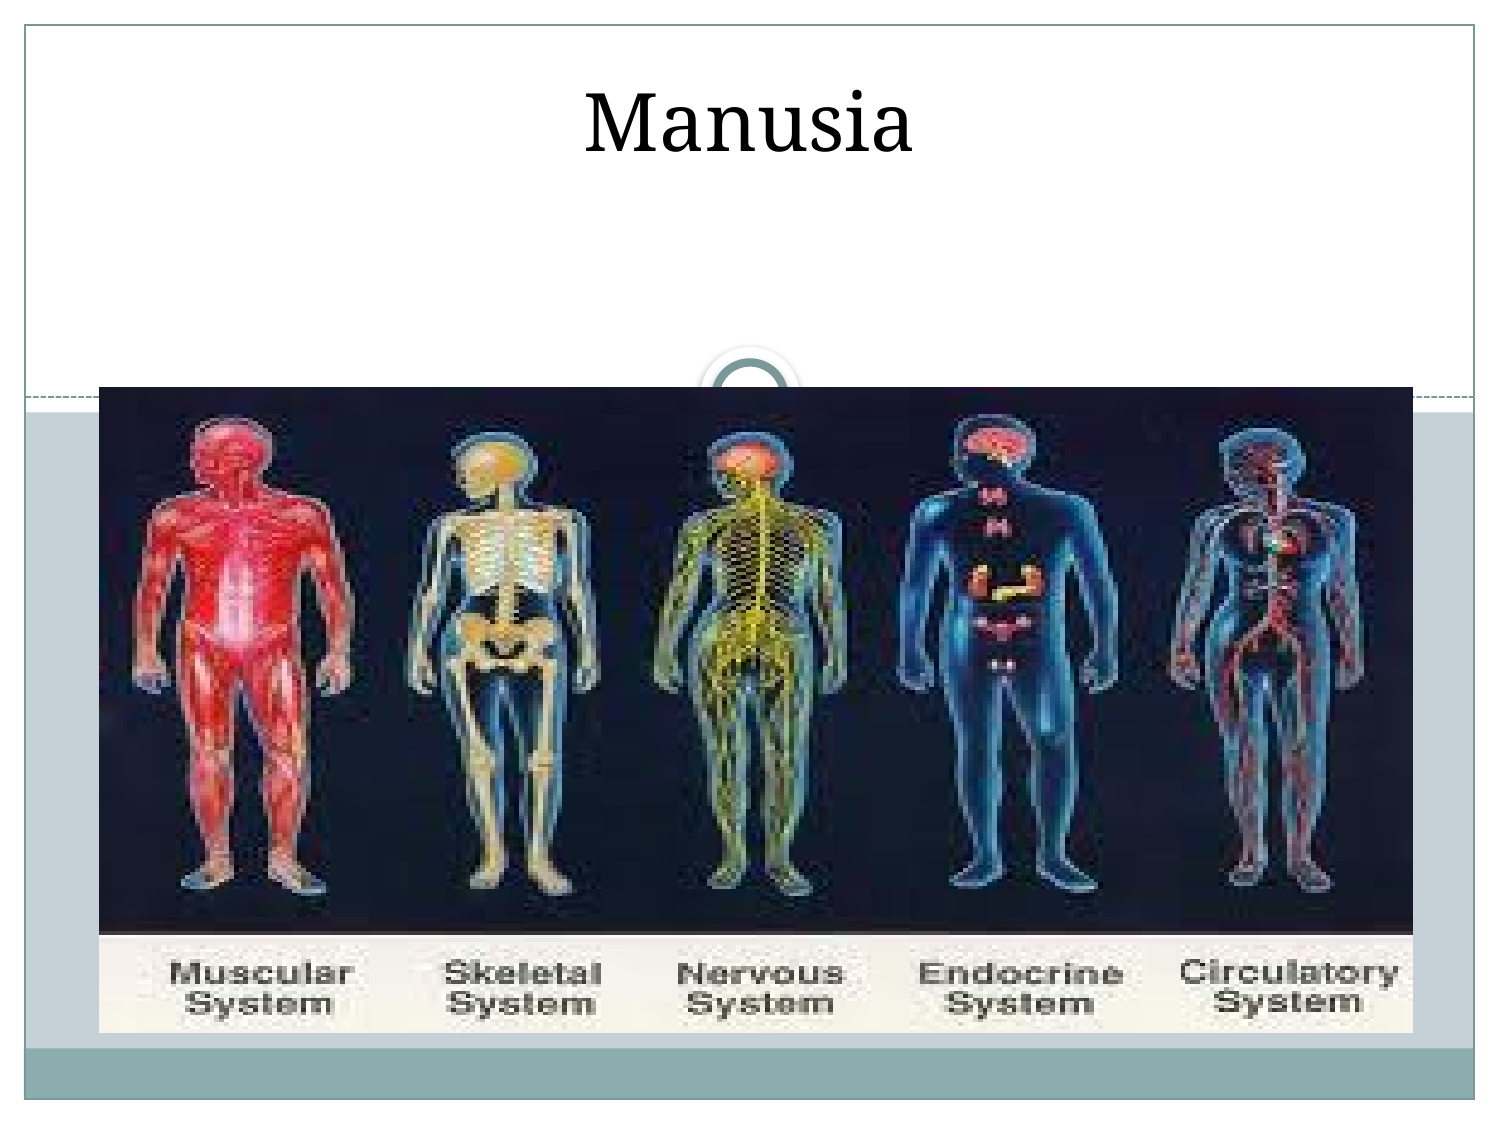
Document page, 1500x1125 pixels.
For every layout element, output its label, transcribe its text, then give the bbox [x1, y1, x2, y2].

title Manusia [112, 62, 1388, 175]
picture [99, 387, 1413, 1033]
